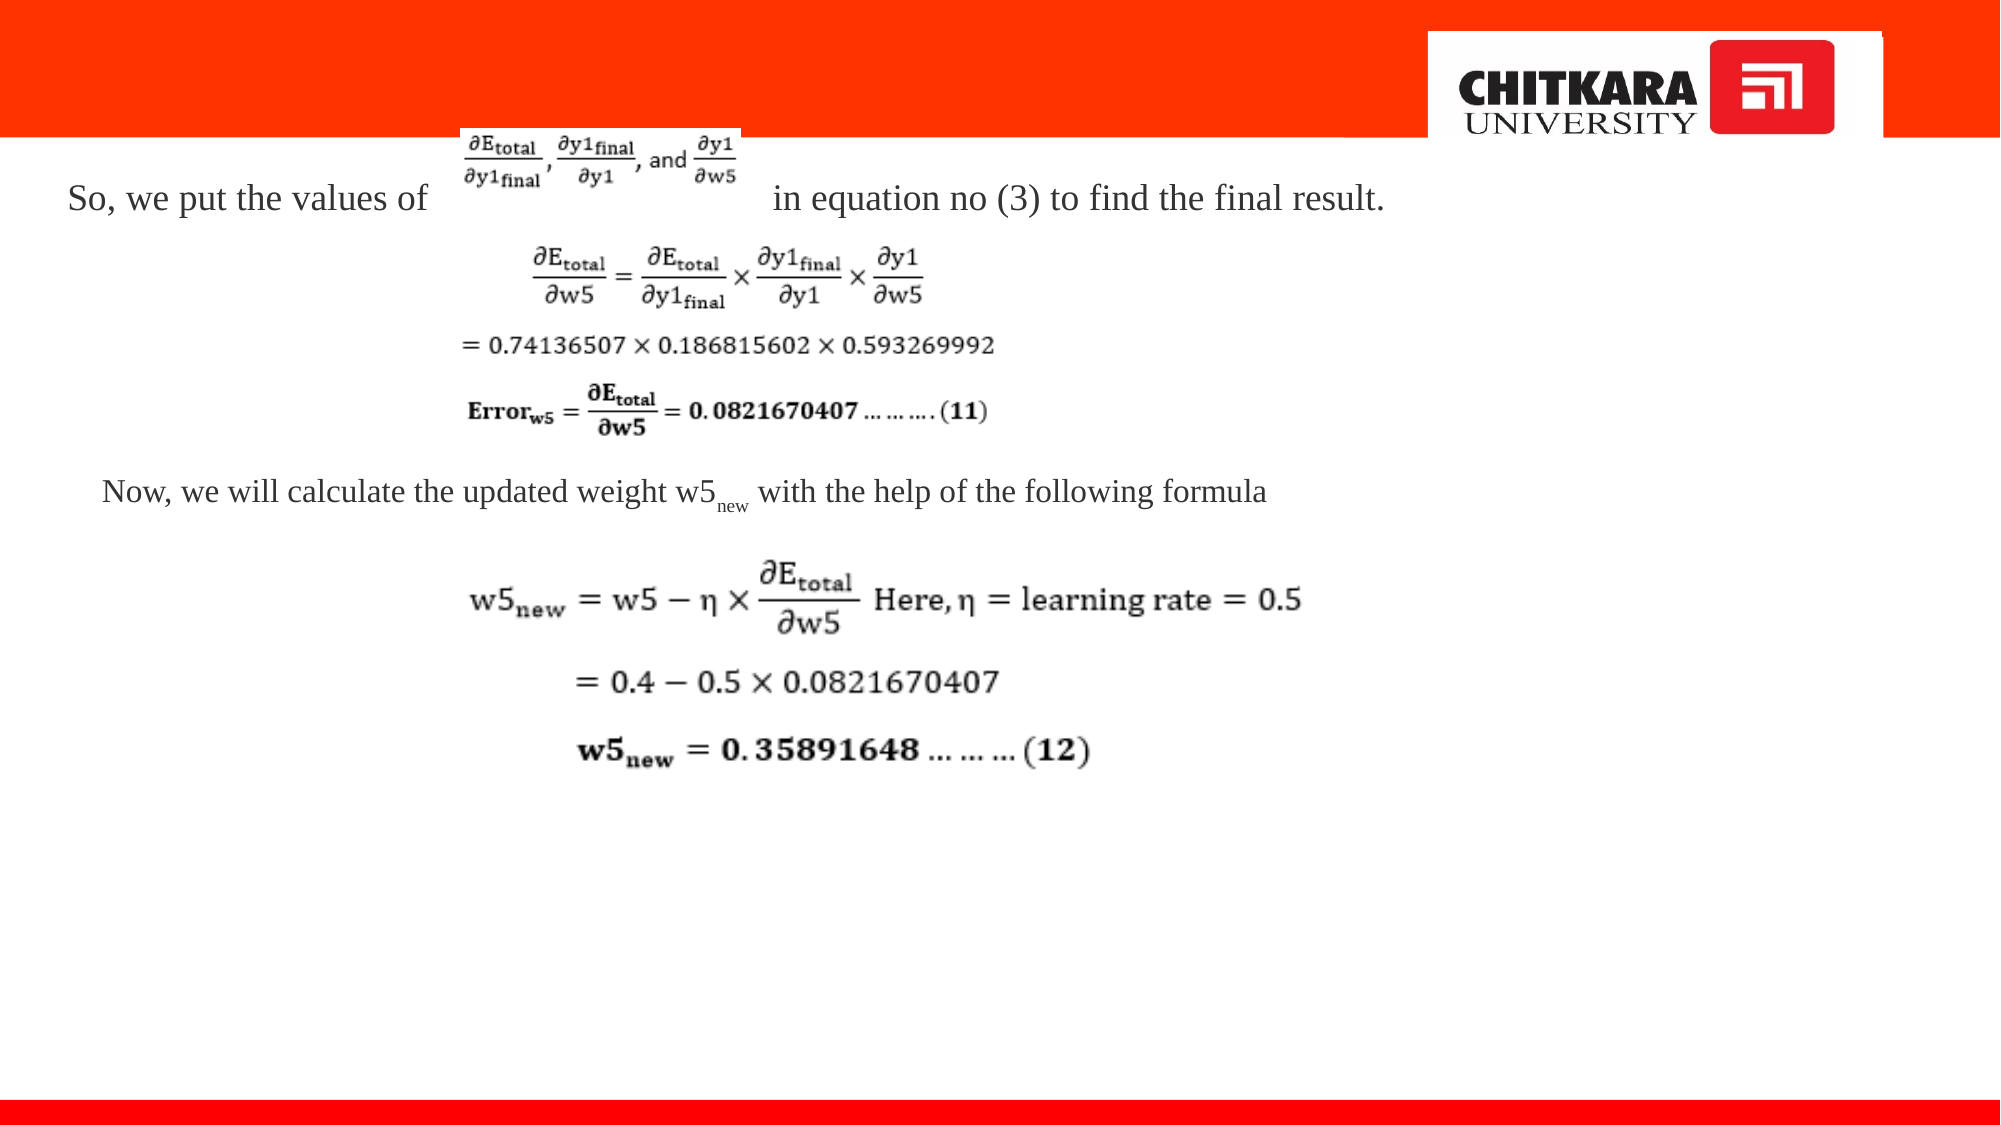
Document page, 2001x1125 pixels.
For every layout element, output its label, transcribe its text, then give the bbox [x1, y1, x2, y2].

picture [460, 128, 741, 198]
picture [297, 220, 1007, 447]
text_box So, we put the values of in equation no (3) to find the final result. [52, 119, 1605, 235]
picture [1433, 37, 1854, 138]
text_box Now, we will calculate the updated weight w5new with the help of the following formula [86, 431, 1526, 692]
picture [221, 541, 1309, 787]
